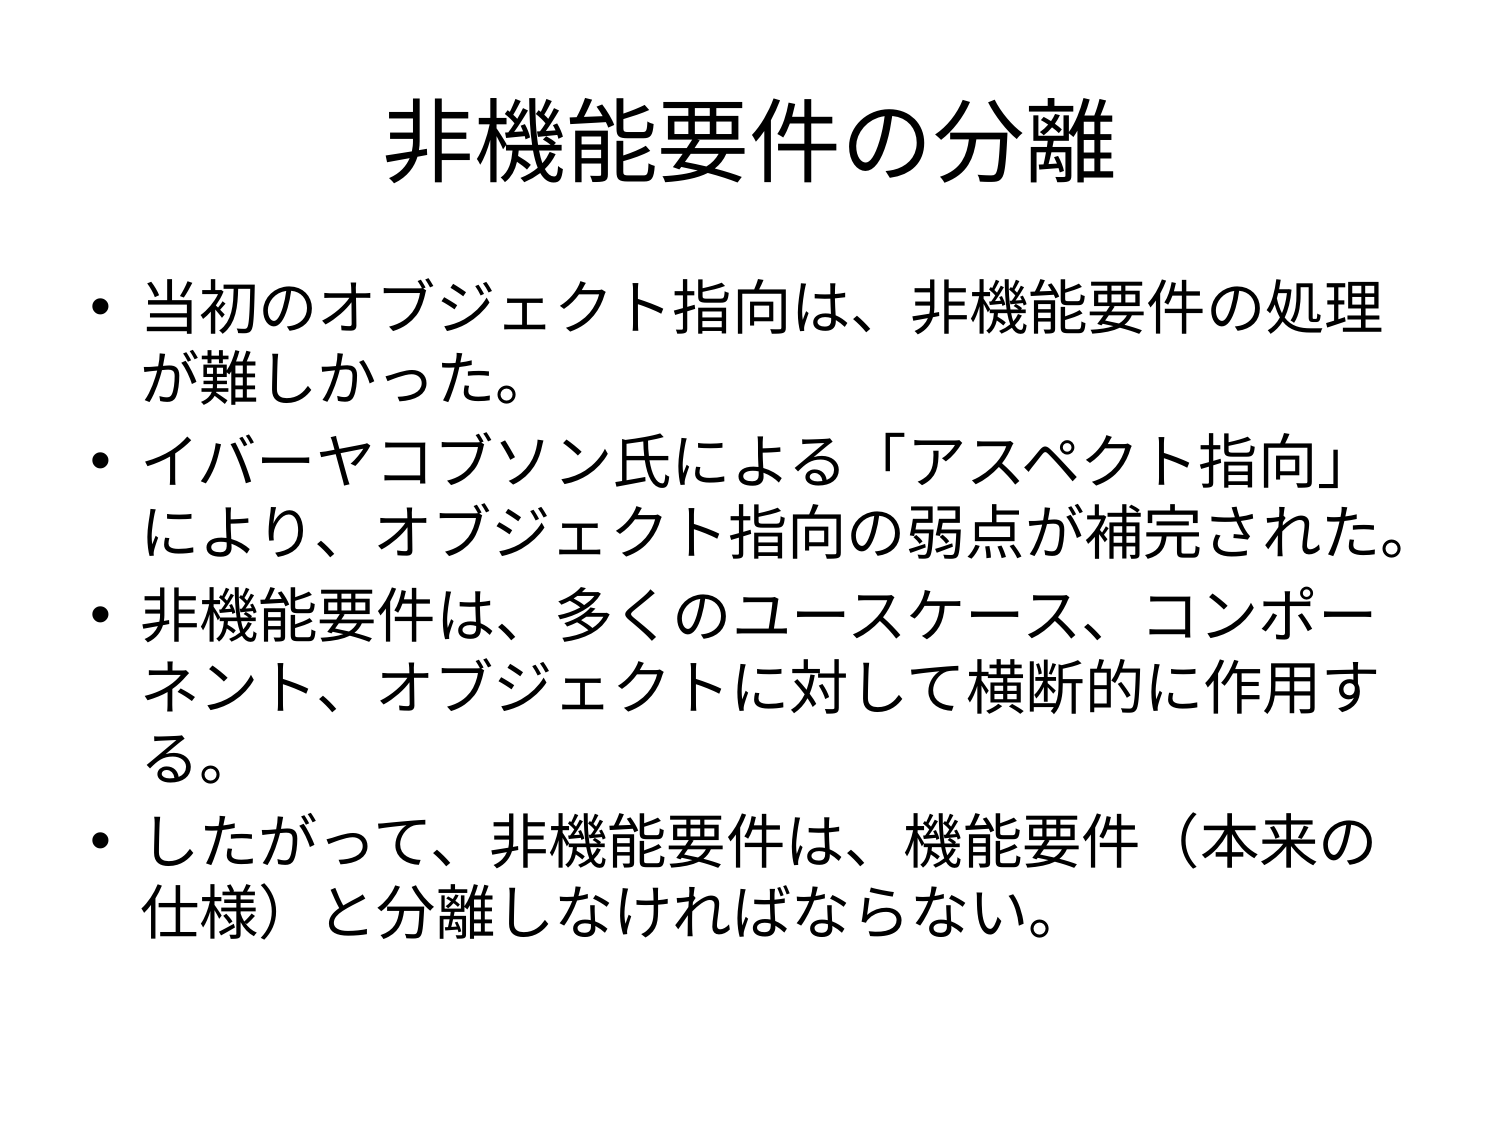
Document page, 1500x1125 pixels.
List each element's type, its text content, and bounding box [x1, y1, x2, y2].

title 非機能要件の分離 [75, 45, 1425, 233]
list 当初のオブジェクト指向は、非機能要件の処理が難しかった。 イバーヤコブソン氏による「アスペクト指向」により、オブジェクト指向の弱点が補完された。 非機能要件は、多くのユースケース、コンポーネント、オブジェクトに対して横断的に作用する。 したがって、非機能要件は、機能要件（本来の仕様）と分離しなければならない。 [75, 262, 1425, 1005]
